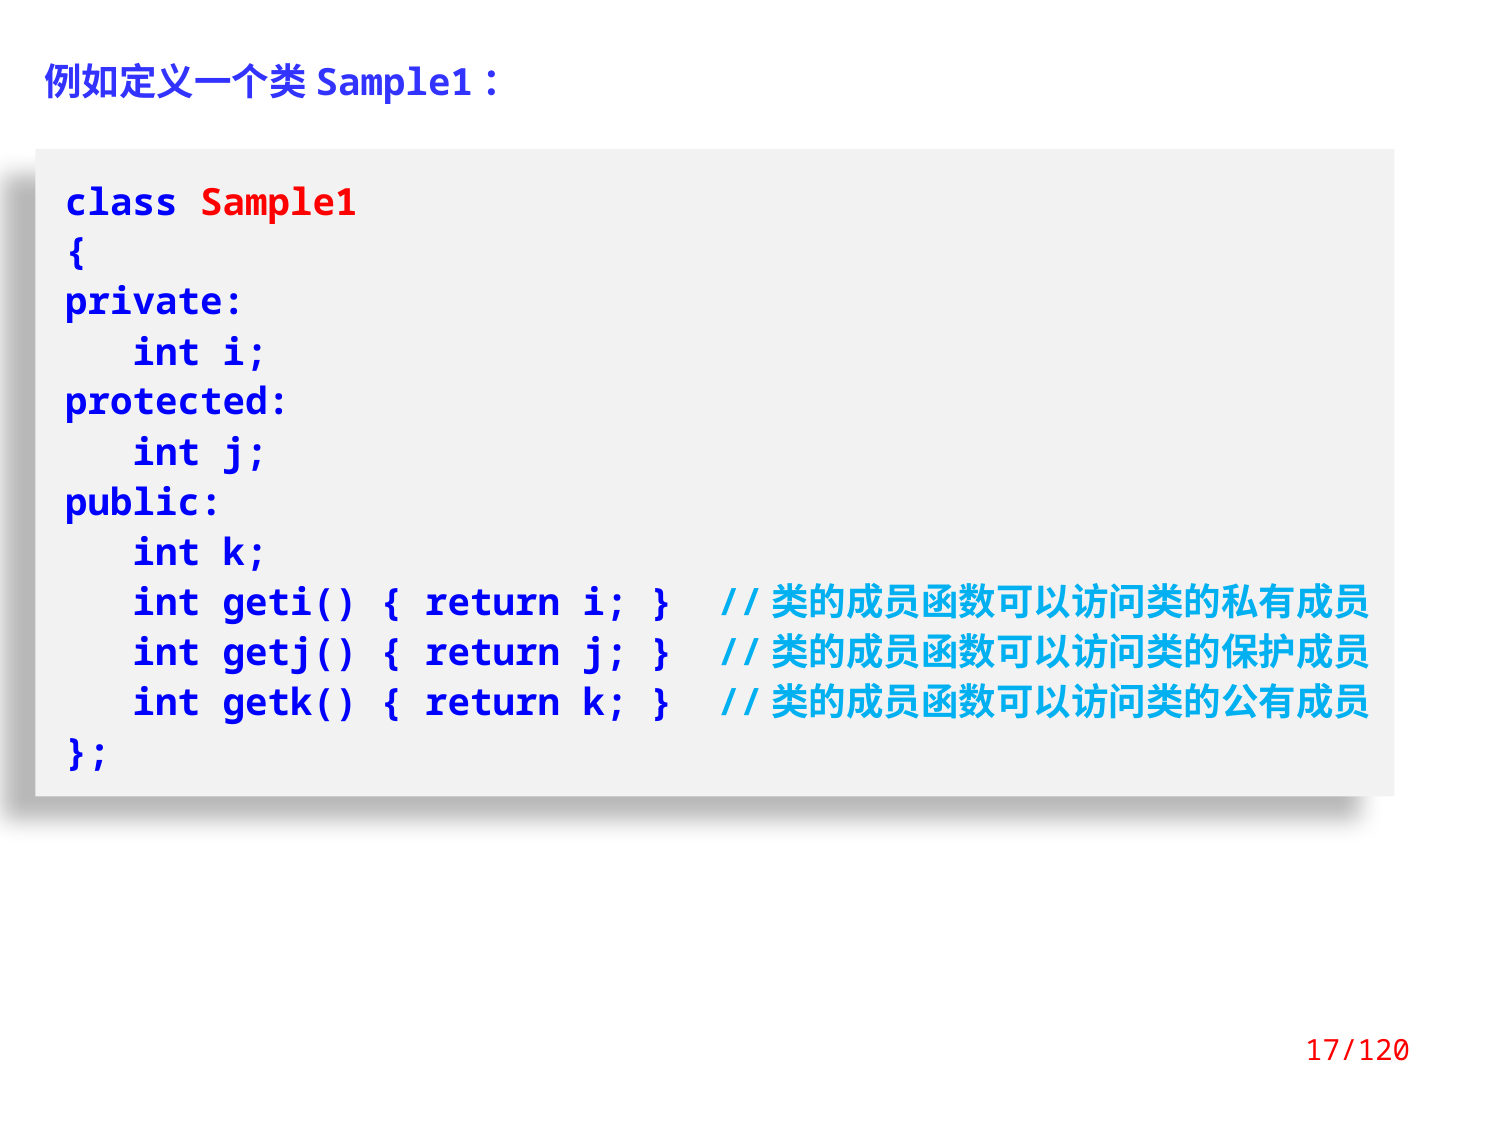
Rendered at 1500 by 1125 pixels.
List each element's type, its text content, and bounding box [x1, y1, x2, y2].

slide_number 17/120 [1074, 1023, 1426, 1100]
text_box 例如定义一个类Sample1： [29, 50, 774, 111]
text_box class Sample1 { private: int i; protected: int j; public: int k; int geti() { return i; } //类的成员函数可以访问类的私有成员 int getj() { return j; } //类的成员函数可以访问类的保护成员 int getk() { return k; } //类的成员函数可以访问类的公有成员 }; [33, 147, 1397, 798]
